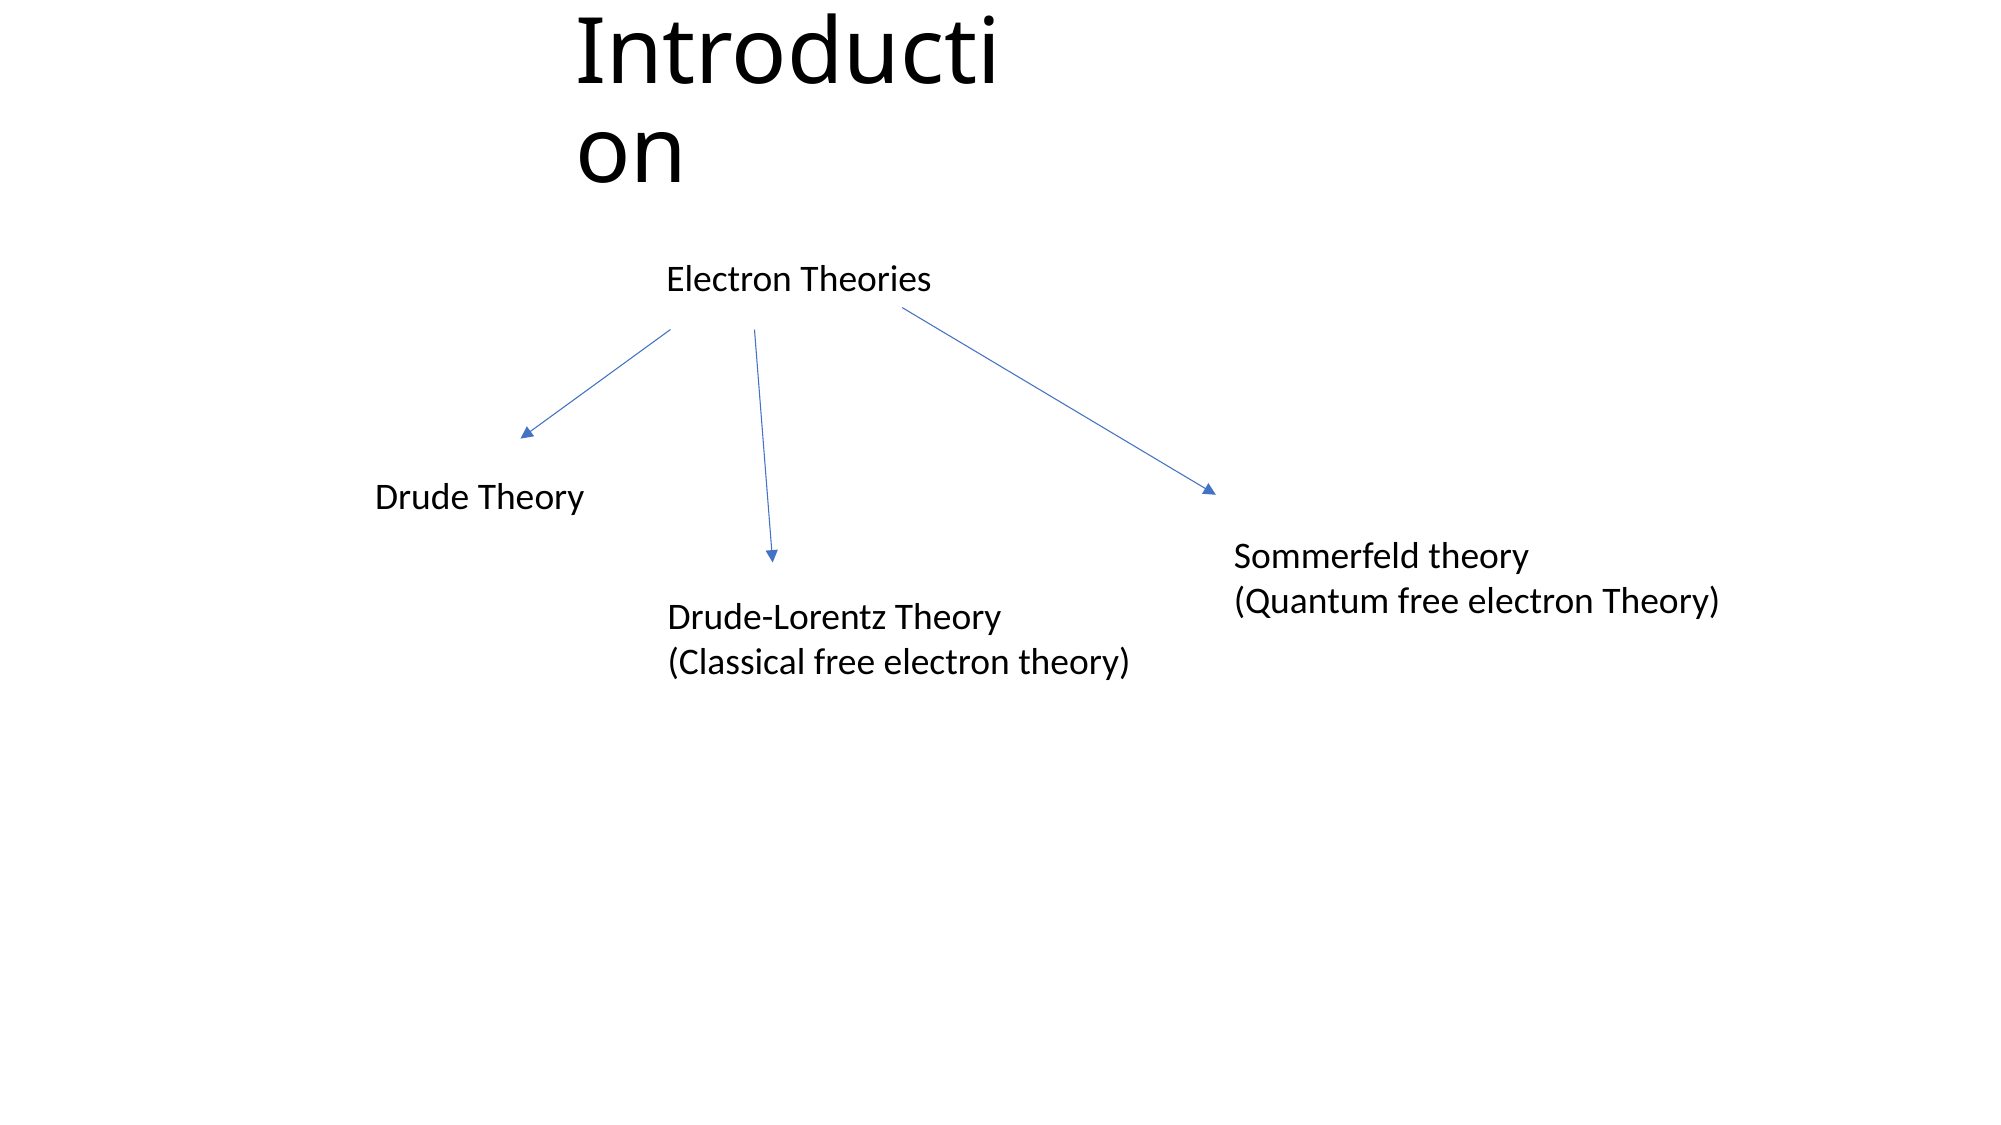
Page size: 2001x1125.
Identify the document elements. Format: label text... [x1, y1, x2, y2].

text_box Sommerfeld theory (Quantum free electron Theory) [1219, 524, 1736, 629]
text_box Drude-Lorentz Theory (Classical free electron theory) [652, 584, 1146, 690]
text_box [902, 307, 1216, 495]
text_box Drude Theory [360, 464, 600, 525]
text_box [754, 329, 773, 563]
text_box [520, 329, 671, 439]
title Introduction [560, 0, 1060, 213]
text_box Electron Theories [651, 246, 948, 307]
